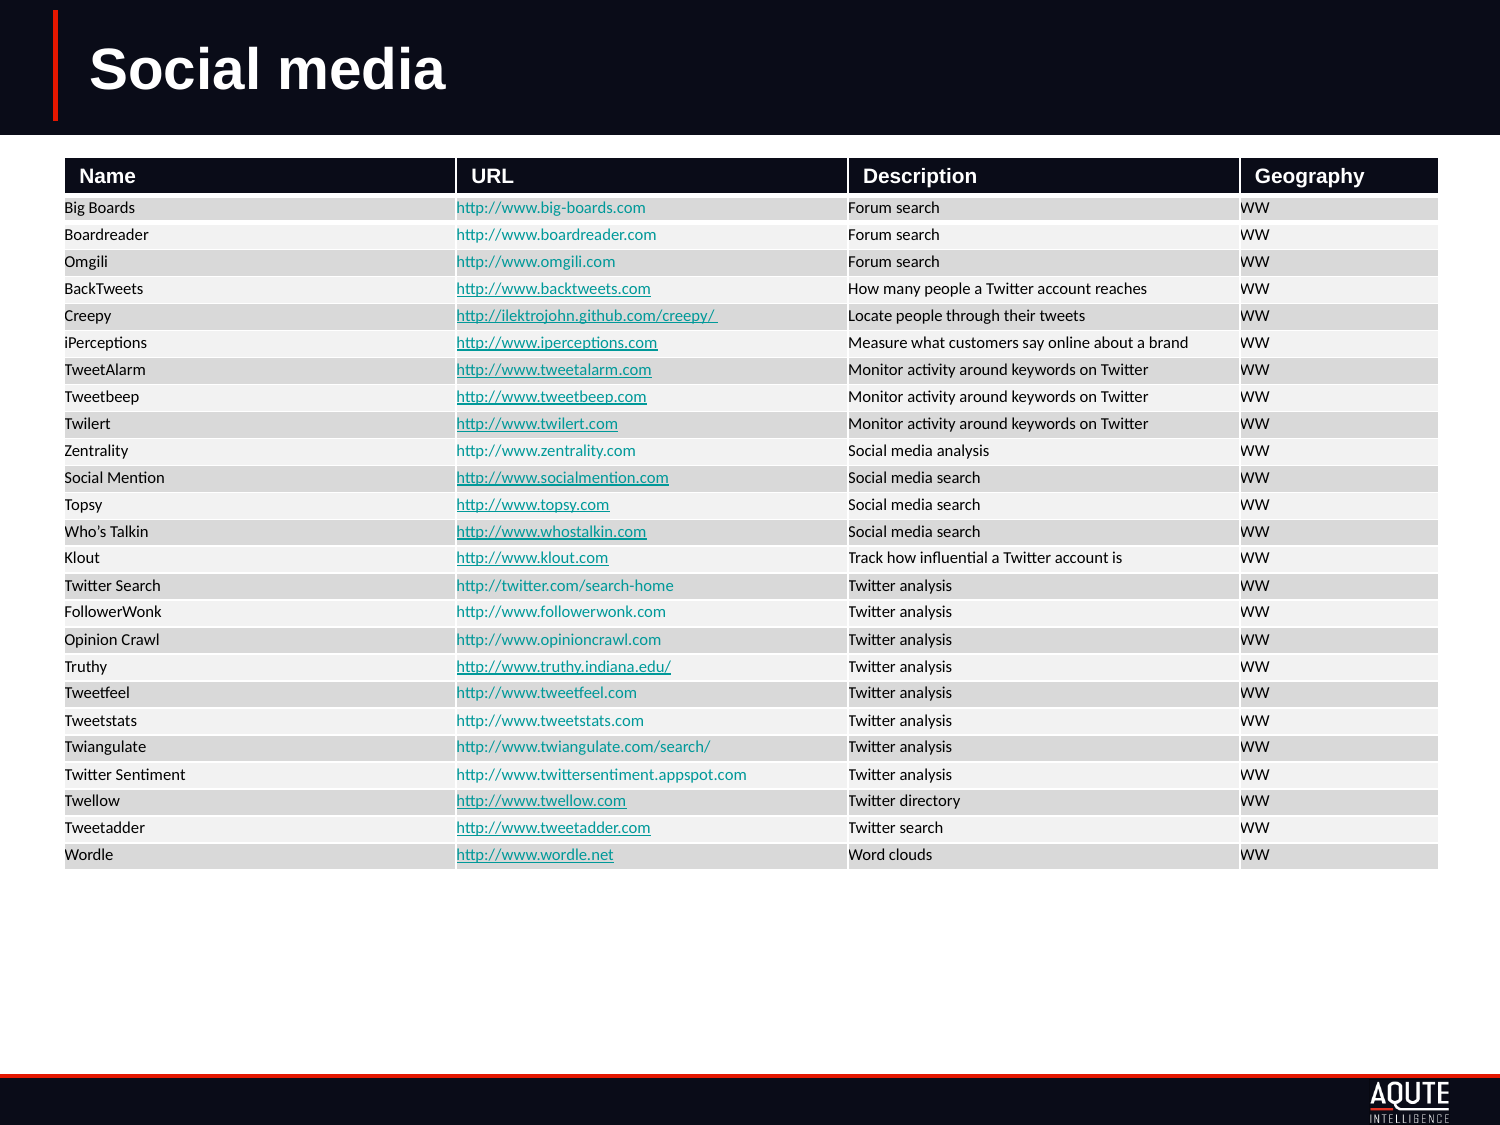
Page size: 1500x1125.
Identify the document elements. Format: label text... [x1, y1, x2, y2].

table_cell http://www.backtweets.com [457, 277, 847, 303]
table_cell Tweetstats [65, 709, 455, 734]
table_cell WW [1241, 682, 1438, 707]
table_cell http://www.tweetfeel.com [457, 682, 847, 707]
table_cell Who’s Talkin [65, 520, 455, 545]
table_cell Topsy [65, 493, 455, 519]
table_cell Tweetadder [65, 817, 455, 842]
table_cell http://www.topsy.com [457, 493, 847, 519]
table_cell Social media search [849, 466, 1239, 492]
table_cell http://www.twilert.com [457, 412, 847, 438]
table_cell Truthy [65, 655, 455, 680]
table_cell Big Boards [65, 198, 455, 220]
table_cell WW [1241, 763, 1438, 788]
table_cell Monitor activity around keywords on Twitter [849, 412, 1239, 438]
table_cell WW [1241, 817, 1438, 842]
table_cell Tweetbeep [65, 385, 455, 411]
table_cell http://www.twiangulate.com/search/ [457, 736, 847, 761]
title Social media [75, 12, 1500, 120]
table_cell http://www.socialmention.com [457, 466, 847, 492]
table_cell WW [1241, 412, 1438, 438]
table_cell Tweetfeel [65, 682, 455, 707]
table_cell WW [1241, 225, 1438, 249]
table_cell http://www.tweetalarm.com [457, 358, 847, 384]
table_cell Social media analysis [849, 439, 1239, 465]
table_cell Monitor activity around keywords on Twitter [849, 385, 1239, 411]
table_header Name [65, 158, 455, 193]
table_cell Social Mention [65, 466, 455, 492]
table_cell http://www.klout.com [457, 547, 847, 572]
table_cell http://www.big-boards.com [457, 198, 847, 220]
table_cell http://www.tweetbeep.com [457, 385, 847, 411]
table_cell Wordle [65, 844, 455, 869]
table_cell WW [1241, 736, 1438, 761]
picture [1369, 1079, 1450, 1125]
table_cell Boardreader [65, 225, 455, 249]
table_cell http://www.twellow.com [457, 790, 847, 815]
table_cell Opinion Crawl [65, 628, 455, 653]
table_cell WW [1241, 601, 1438, 626]
table_cell http://www.wordle.net [457, 844, 847, 869]
table_cell iPerceptions [65, 331, 455, 357]
table_cell Twitter analysis [849, 574, 1239, 599]
table_cell WW [1241, 844, 1438, 869]
table_cell WW [1241, 466, 1438, 492]
table_header Description [849, 158, 1239, 193]
table_cell http://www.omgili.com [457, 250, 847, 276]
table_cell WW [1241, 628, 1438, 653]
table_cell Social media search [849, 493, 1239, 519]
table_cell Locate people through their tweets [849, 304, 1239, 330]
table_cell Forum search [849, 198, 1239, 220]
table_cell WW [1241, 709, 1438, 734]
table_cell Twitter analysis [849, 763, 1239, 788]
table_cell Twilert [65, 412, 455, 438]
table_cell Klout [65, 547, 455, 572]
table_cell Monitor activity around keywords on Twitter [849, 358, 1239, 384]
table_cell Forum search [849, 250, 1239, 276]
table_cell WW [1241, 250, 1438, 276]
table_cell TweetAlarm [65, 358, 455, 384]
table_cell Word clouds [849, 844, 1239, 869]
table_cell Twitter search [849, 817, 1239, 842]
table_cell http://twitter.com/search-home [457, 574, 847, 599]
table_cell http://www.iperceptions.com [457, 331, 847, 357]
table_cell Social media search [849, 520, 1239, 545]
table_cell http://www.opinioncrawl.com [457, 628, 847, 653]
table_cell FollowerWonk [65, 601, 455, 626]
table_cell WW [1241, 304, 1438, 330]
table_cell Twitter analysis [849, 682, 1239, 707]
table_cell http://www.tweetadder.com [457, 817, 847, 842]
table_cell http://ilektrojohn.github.com/creepy/ [457, 304, 847, 330]
table_cell WW [1241, 331, 1438, 357]
table_cell Twiangulate [65, 736, 455, 761]
table_cell http://www.tweetstats.com [457, 709, 847, 734]
table_cell Twellow [65, 790, 455, 815]
table_cell Twitter analysis [849, 655, 1239, 680]
table_cell WW [1241, 520, 1438, 545]
table_cell BackTweets [65, 277, 455, 303]
table_cell WW [1241, 547, 1438, 572]
table_cell http://www.zentrality.com [457, 439, 847, 465]
table_cell Omgili [65, 250, 455, 276]
table_cell WW [1241, 655, 1438, 680]
table_cell WW [1241, 385, 1438, 411]
table_cell Zentrality [65, 439, 455, 465]
table_cell WW [1241, 790, 1438, 815]
table_cell Twitter analysis [849, 709, 1239, 734]
table_cell Measure what customers say online about a brand [849, 331, 1239, 357]
table_cell How many people a Twitter account reaches [849, 277, 1239, 303]
table_cell http://www.boardreader.com [457, 225, 847, 249]
table_cell Track how influential a Twitter account is [849, 547, 1239, 572]
table_cell WW [1241, 574, 1438, 599]
table_cell Twitter analysis [849, 628, 1239, 653]
table_cell WW [1241, 493, 1438, 519]
table_cell WW [1241, 277, 1438, 303]
table_header URL [457, 158, 847, 193]
table_cell WW [1241, 439, 1438, 465]
table_cell http://www.whostalkin.com [457, 520, 847, 545]
table_cell Forum search [849, 225, 1239, 249]
table_cell WW [1241, 358, 1438, 384]
table_cell Twitter analysis [849, 736, 1239, 761]
table_cell http://www.twittersentiment.appspot.com [457, 763, 847, 788]
table_cell Twitter Sentiment [65, 763, 455, 788]
table_cell WW [1241, 198, 1438, 220]
table_cell Twitter directory [849, 790, 1239, 815]
table_cell Creepy [65, 304, 455, 330]
table_cell Twitter analysis [849, 601, 1239, 626]
table_header Geography [1241, 158, 1438, 193]
table_cell http://www.followerwonk.com [457, 601, 847, 626]
table_cell http://www.truthy.indiana.edu/ [457, 655, 847, 680]
table_cell Twitter Search [65, 574, 455, 599]
